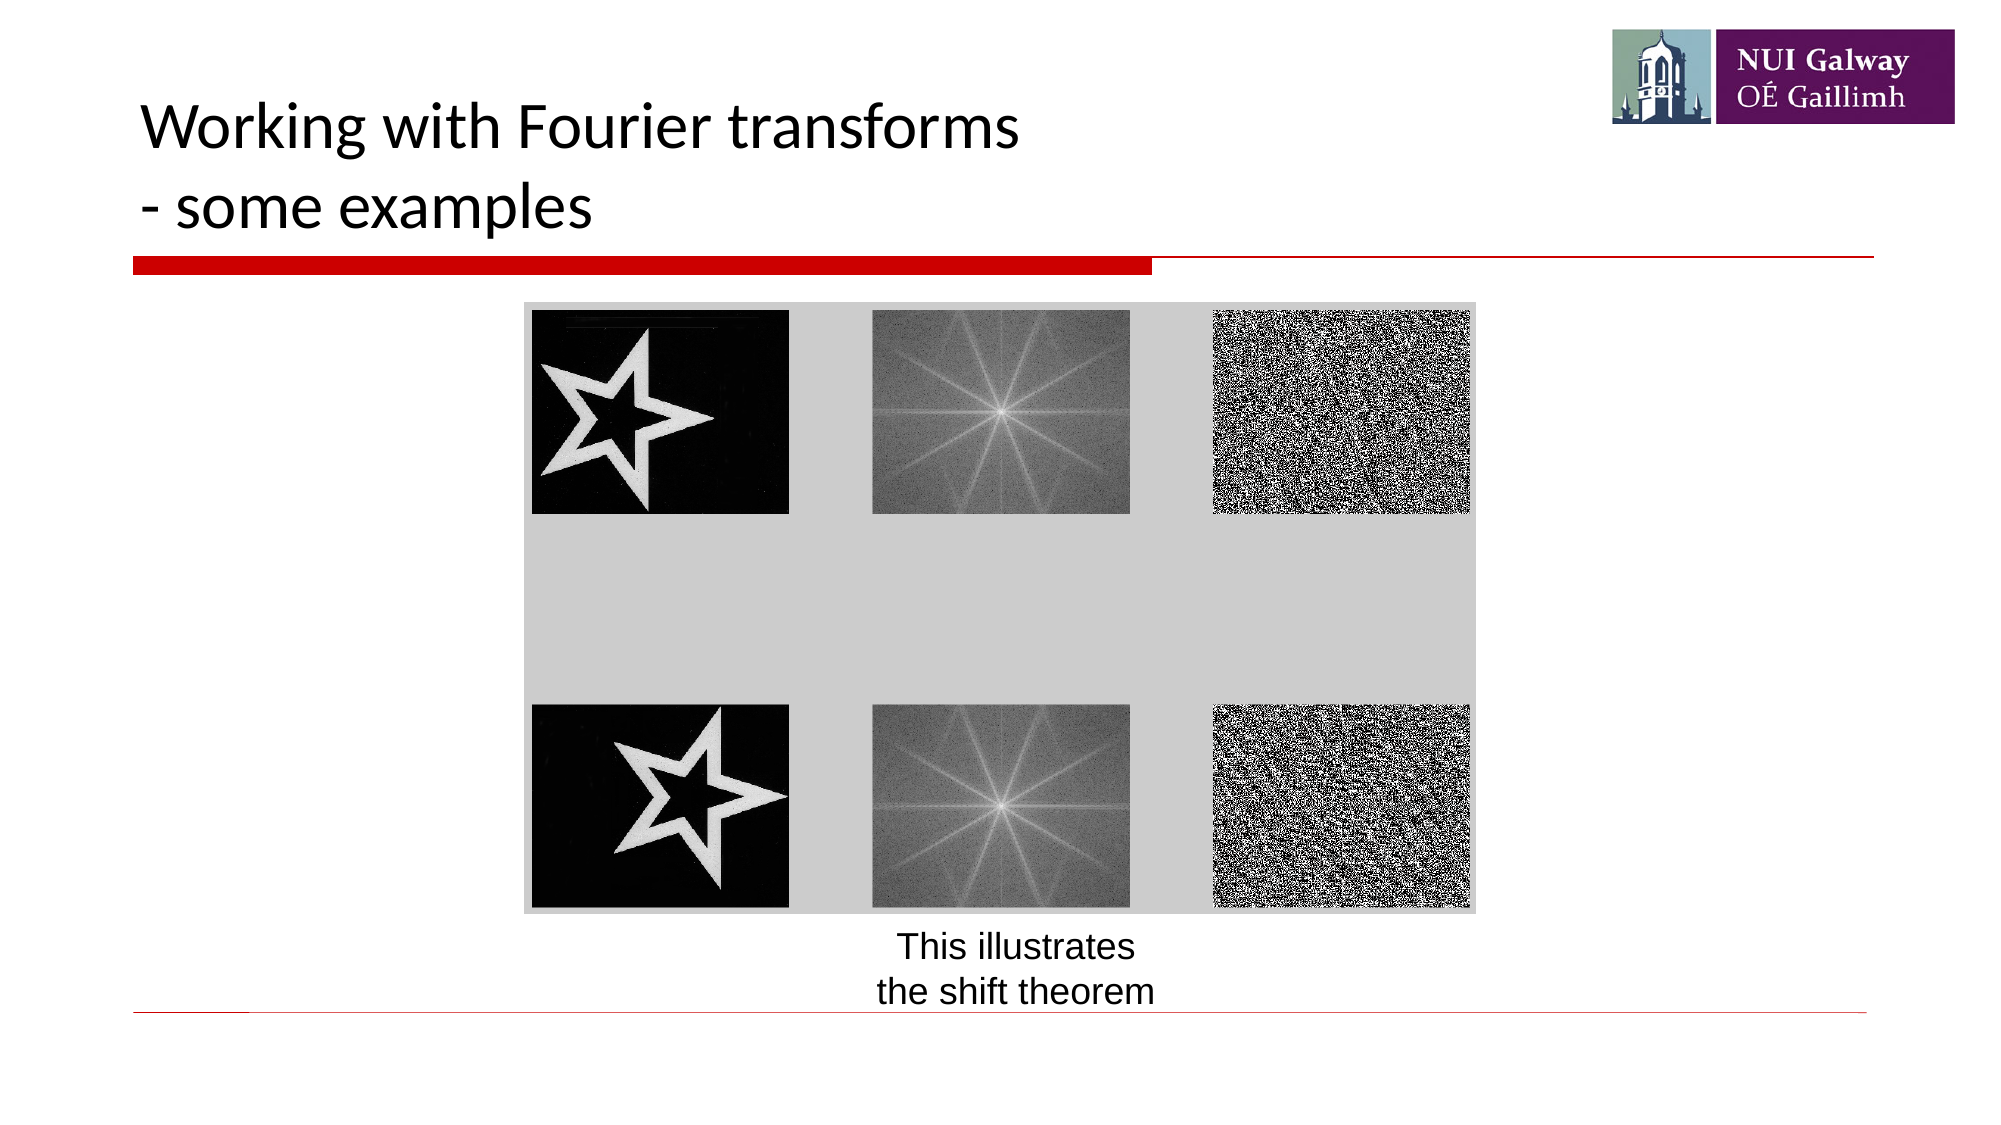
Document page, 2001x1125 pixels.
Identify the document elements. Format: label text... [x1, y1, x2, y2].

title Working with Fourier transforms - some examples [125, 49, 1876, 250]
picture [1612, 29, 1955, 124]
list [524, 302, 1476, 915]
text_box This illustrates the shift theorem [791, 922, 1241, 1020]
